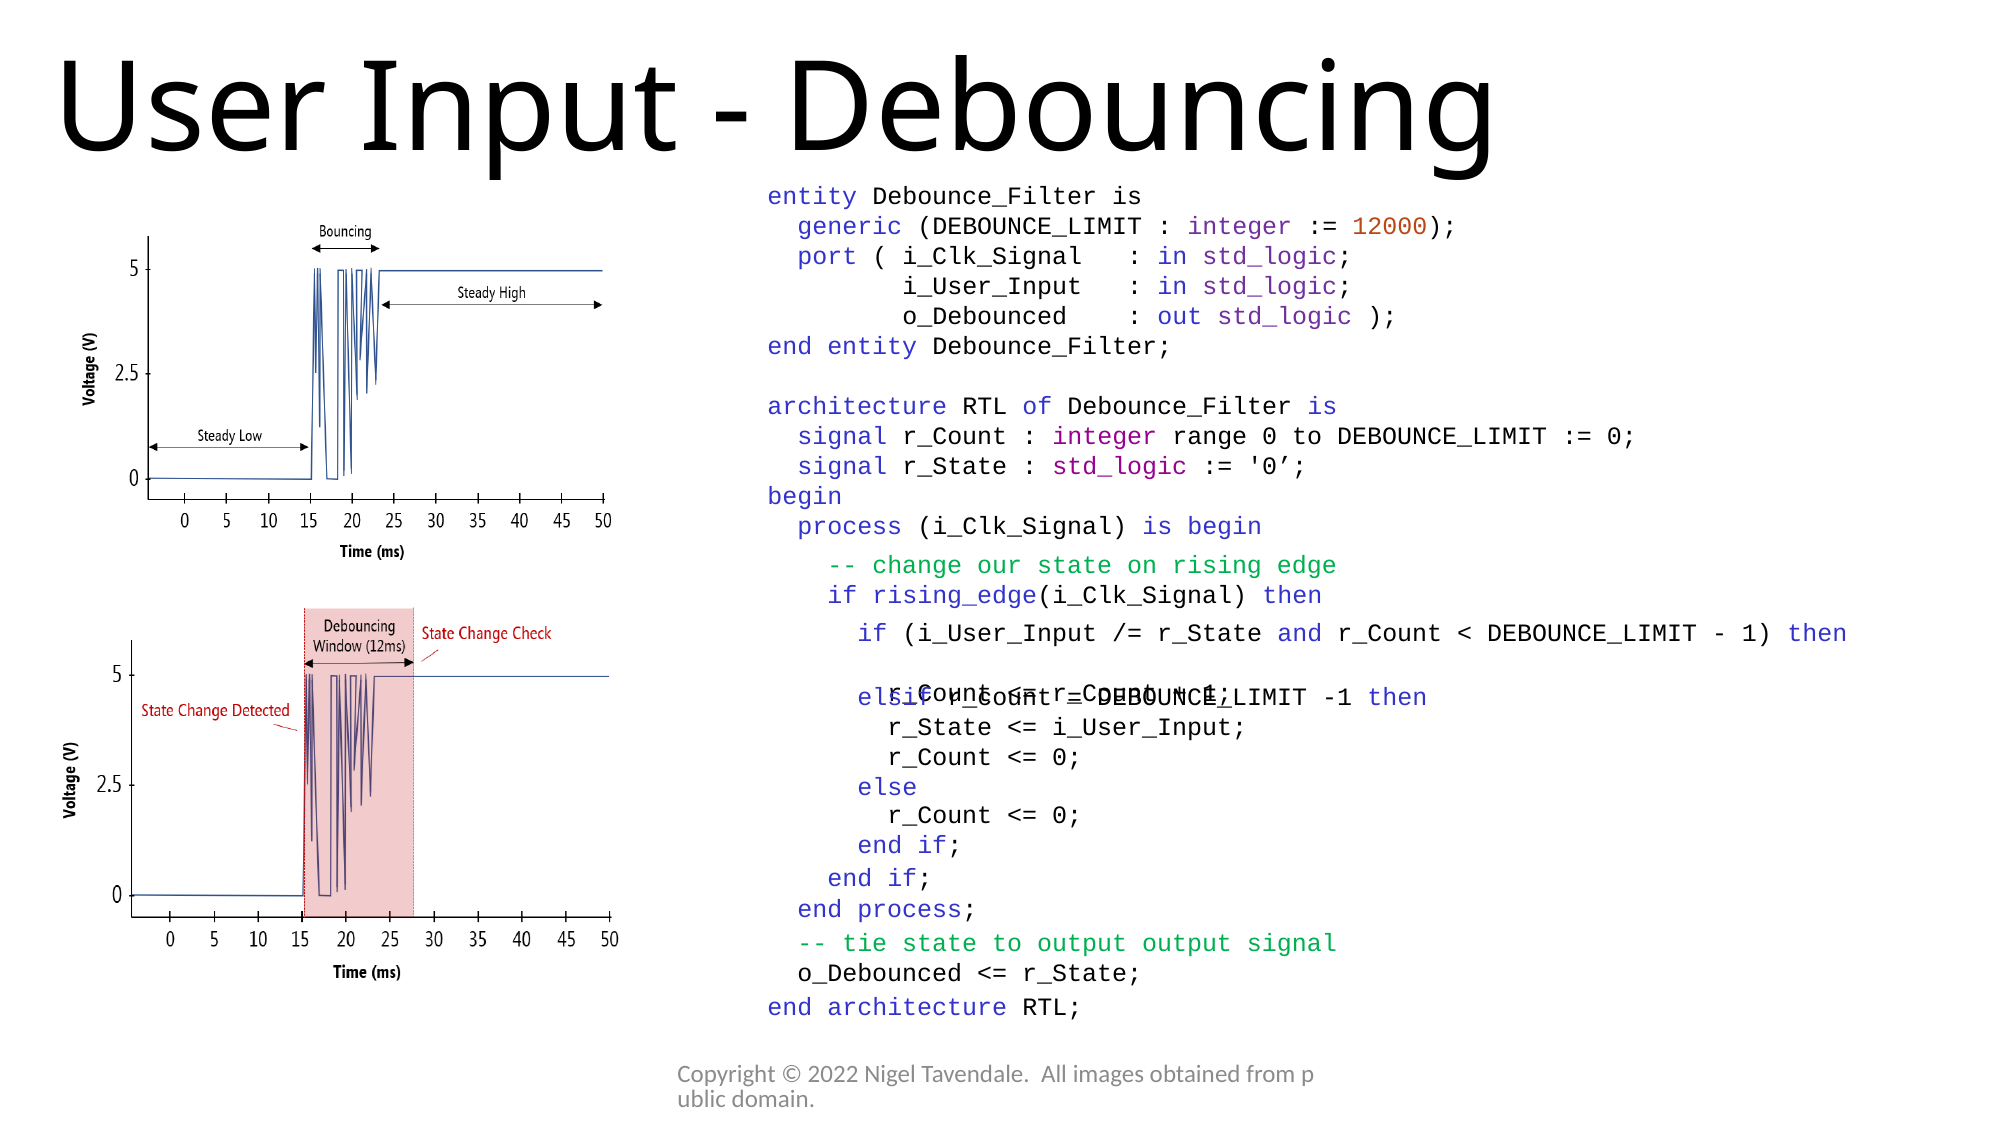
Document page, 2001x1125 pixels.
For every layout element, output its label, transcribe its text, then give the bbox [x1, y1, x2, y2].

text_box if (i_User_Input /= r_State and r_Count < DEBOUNCE_LIMIT - 1) then r_Count <= r_Count + 1; [752, 609, 1910, 714]
text_box entity Debounce_Filter is generic (DEBOUNCE_LIMIT : integer := 12000); port ( i_Clk_Signal : in std_logic; i_User_Input : in std_logic; o_Debounced : out std_logic ); end entity Debounce_Filter; architecture RTL of Debounce_Filter is signal r_Count : integer range 0 to DEBOUNCE_LIMIT := 0; signal r_State : std_logic := '0’; begin [752, 172, 1937, 547]
picture [63, 197, 654, 574]
title User Input - Debouncing [38, 32, 1764, 186]
text_box process (i_Clk_Signal) is begin [752, 502, 1764, 548]
text_box end architecture RTL; [752, 994, 1876, 1029]
text_box -- tie state to output output signal o_Debounced <= r_State; [752, 919, 1910, 994]
text_box -- change our state on rising edge if rising_edge(i_Clk_Signal) then [752, 548, 1764, 609]
text_box end process; [752, 885, 1764, 930]
footer Copyright © 2022 Nigel Tavendale. All images obtained from public domain. [662, 1042, 1338, 1103]
text_box elsif r_count = DEBOUNCE_LIMIT -1 then r_State <= i_User_Input; r_Count <= 0; else [752, 673, 1764, 790]
text_box r_Count <= 0; end if; [752, 790, 1764, 866]
text_box end if; [752, 866, 1764, 885]
picture [38, 597, 644, 990]
